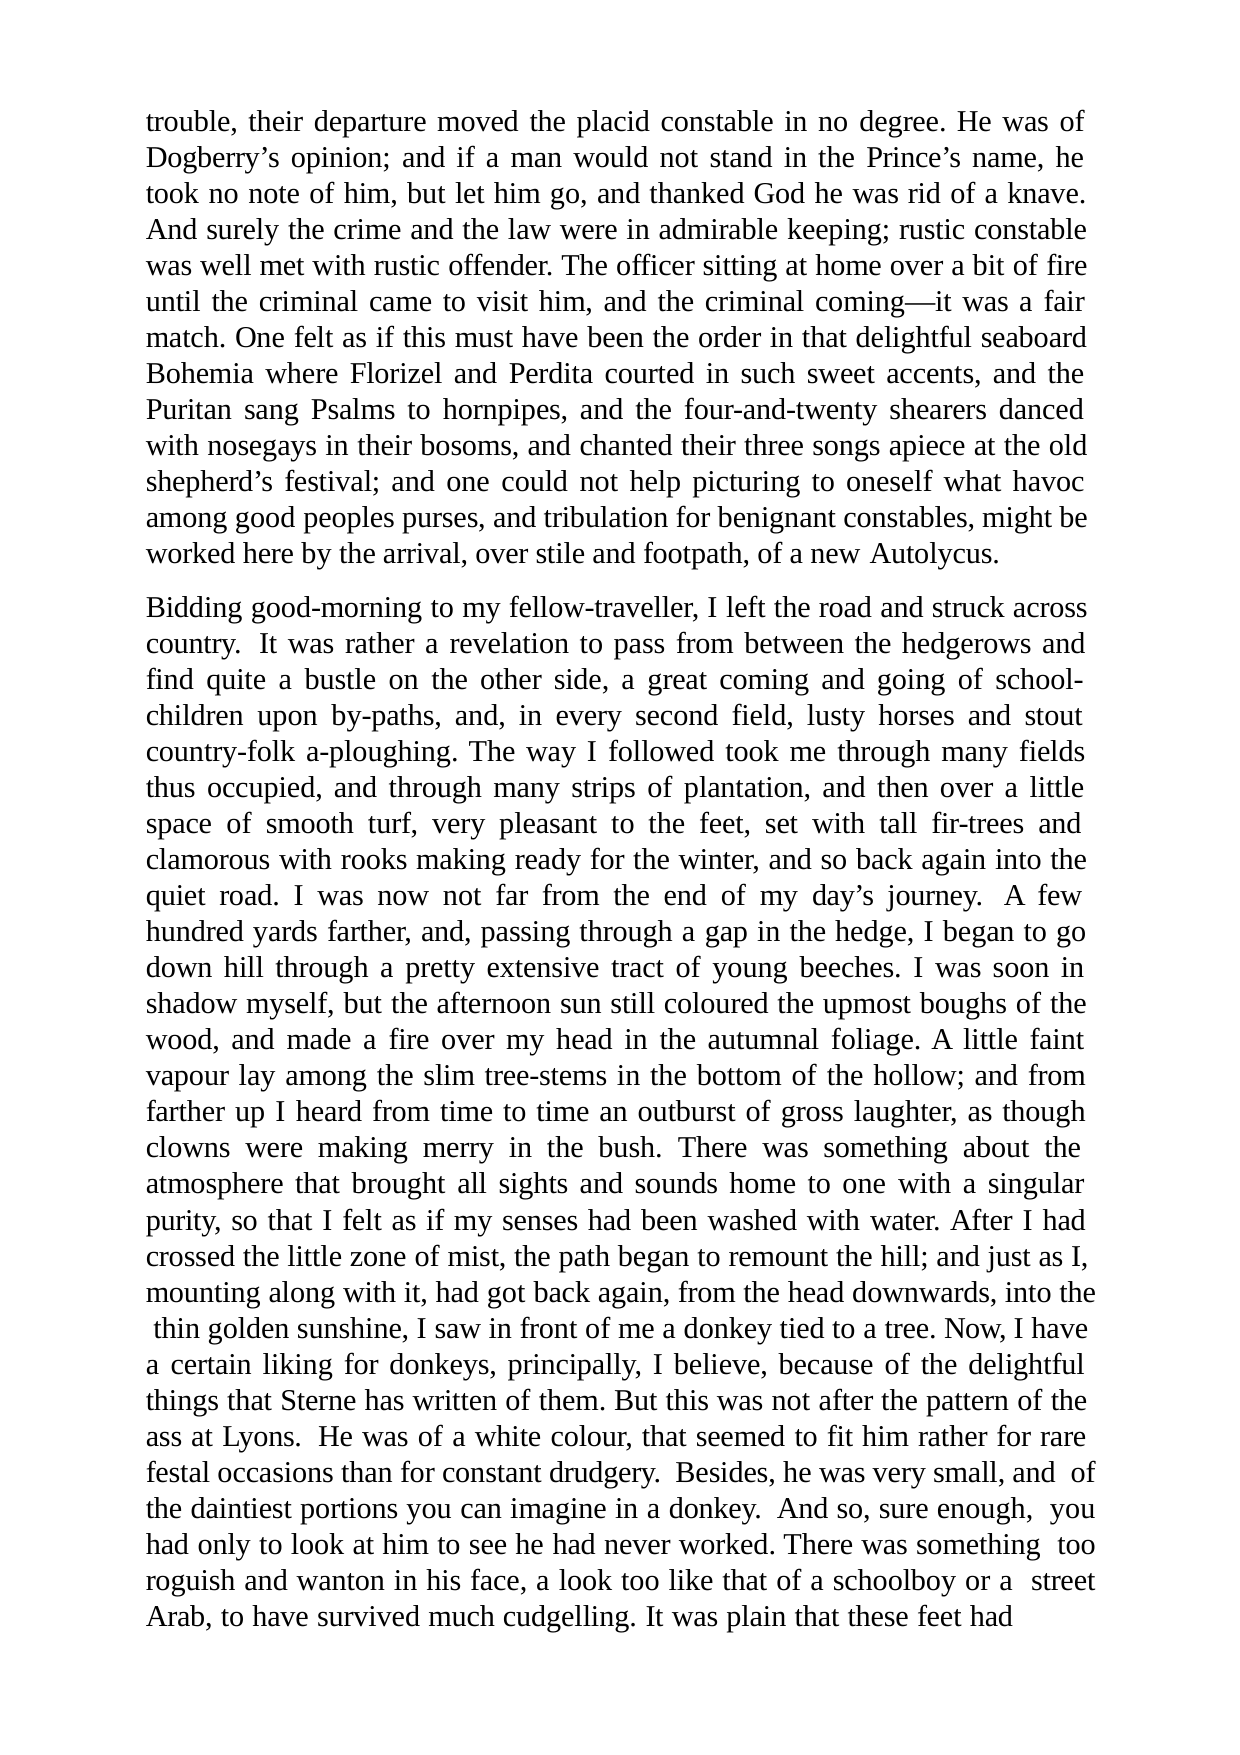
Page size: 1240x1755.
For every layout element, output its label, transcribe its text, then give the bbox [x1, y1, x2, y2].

text_box trouble, their departure moved the placid constable in no degree. He was of Dogberry’s opinion; and if a man would not stand in the Prince’s name, he took no note of him, but let him go, and thanked God he was rid of a knave. And surely the crime and the law were in admirable keeping; rustic constable was well met with rustic offender. The officer sitting at home over a bit of fire until the criminal came to visit him, and the criminal coming—it was a fair match. One felt as if this must have been the order in that delightful seaboard Bohemia where Florizel and Perdita courted in such sweet accents, and the Puritan sang Psalms to hornpipes, and the four-and-twenty shearers danced with nosegays in their bosoms, and chanted their three songs apiece at the old shepherd’s festival; and one could not help picturing to oneself what havoc among good peoples purses, and tribulation for benignant constables, might be worked here by the arrival, over stile and footpath, of a new Autolycus. Bidding good-morning to my fellow-traveller, I left the road and struck across country. It was rather a revelation to pass from between the hedgerows and find quite a bustle on the other side, a great coming and going of school- children upon by-paths, and, in every second field, lusty horses and stout country-folk a-ploughing. The way I followed took me through many fields thus occupied, and through many strips of plantation, and then over a little space of smooth turf, very pleasant to the feet, set with tall fir-trees and clamorous with rooks making ready for the winter, and so back again into the quiet road. I was now not far from the end of my day’s journey. A few hundred yards farther, and, passing through a gap in the hedge, I began to go down hill through a pretty extensive tract of young beeches. I was soon in shadow myself, but the afternoon sun still coloured the upmost boughs of the wood, and made a fire over my head in the autumnal foliage. A little faint vapour lay among the slim tree-stems in the bottom of the hollow; and from farther up I heard from time to time an outburst of gross laughter, as though clowns were making merry in the bush. There was something about the atmosphere that brought all sights and sounds home to one with a singular purity, so that I felt as if my senses had been washed with water. After I had crossed the little zone of mist, the path began to remount the hill; and just as I, mounting along with it, had got back again, from the head downwards, into the thin golden sunshine, I saw in front of me a donkey tied to a tree. Now, I have a certain liking for donkeys, principally, I believe, because of the delightful things that Sterne has written of them. But this was not after the pattern of the ass at Lyons. He was of a white colour, that seemed to fit him rather for rare festal occasions than for constant drudgery. Besides, he was very small, and of the daintiest portions you can imagine in a donkey. And so, sure enough, you had only to look at him to see he had never worked. There was something too roguish and wanton in his face, a look too like that of a schoolboy or a street Arab, to have survived much cudgelling. It was plain that these feet had [143, 98, 1097, 1633]
